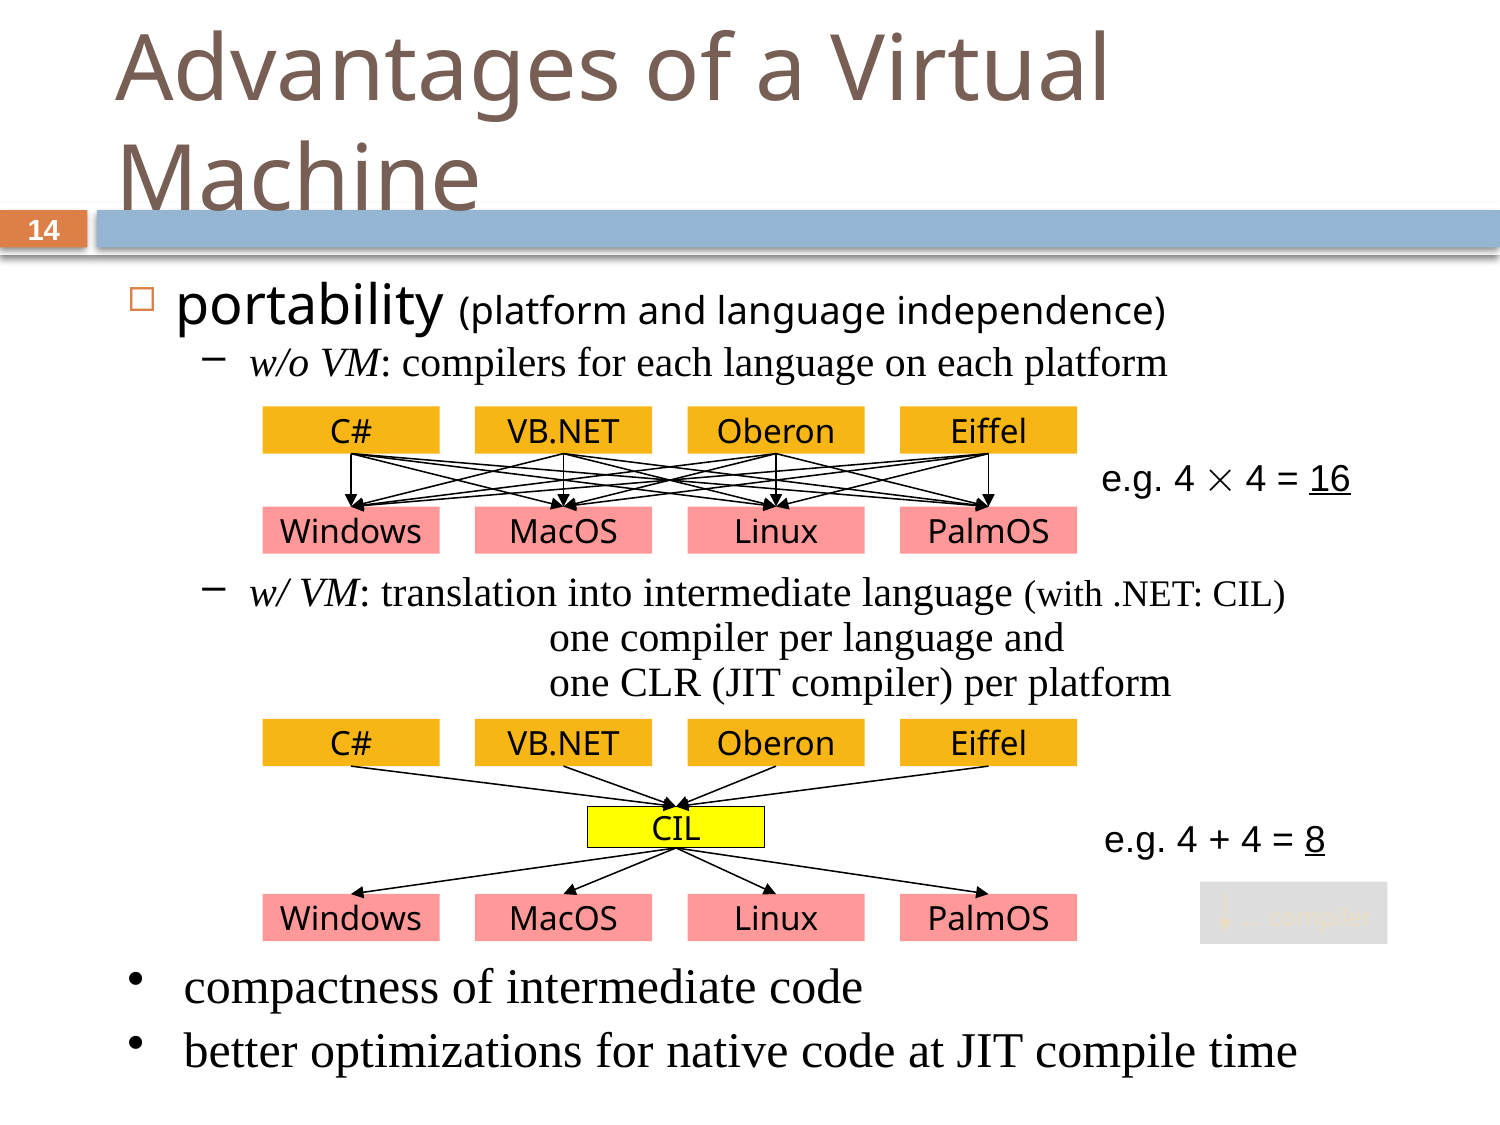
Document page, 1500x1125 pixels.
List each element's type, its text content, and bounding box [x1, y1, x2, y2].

list portability (platform and language independence) [112, 269, 1388, 333]
text_box e.g. 4  4 = 16 [1086, 446, 1366, 507]
text_box compactness of intermediate code better optimizations for native code at JIT compile time [112, 953, 1388, 1094]
text_box e.g. 4 + 4 = 8 [1089, 807, 1341, 867]
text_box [1174, 881, 1388, 945]
title Advantages of a Virtual Machine [100, 37, 1438, 200]
text_box w/o VM: compilers for each language on each platform [112, 333, 1388, 396]
text_box w/ VM: translation into intermediate language (with .NET: CIL) one compiler per language and one CLR (JIT compiler) per platform [112, 562, 1388, 763]
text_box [262, 406, 1078, 554]
slide_number 14 [0, 208, 88, 249]
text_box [262, 718, 1078, 942]
